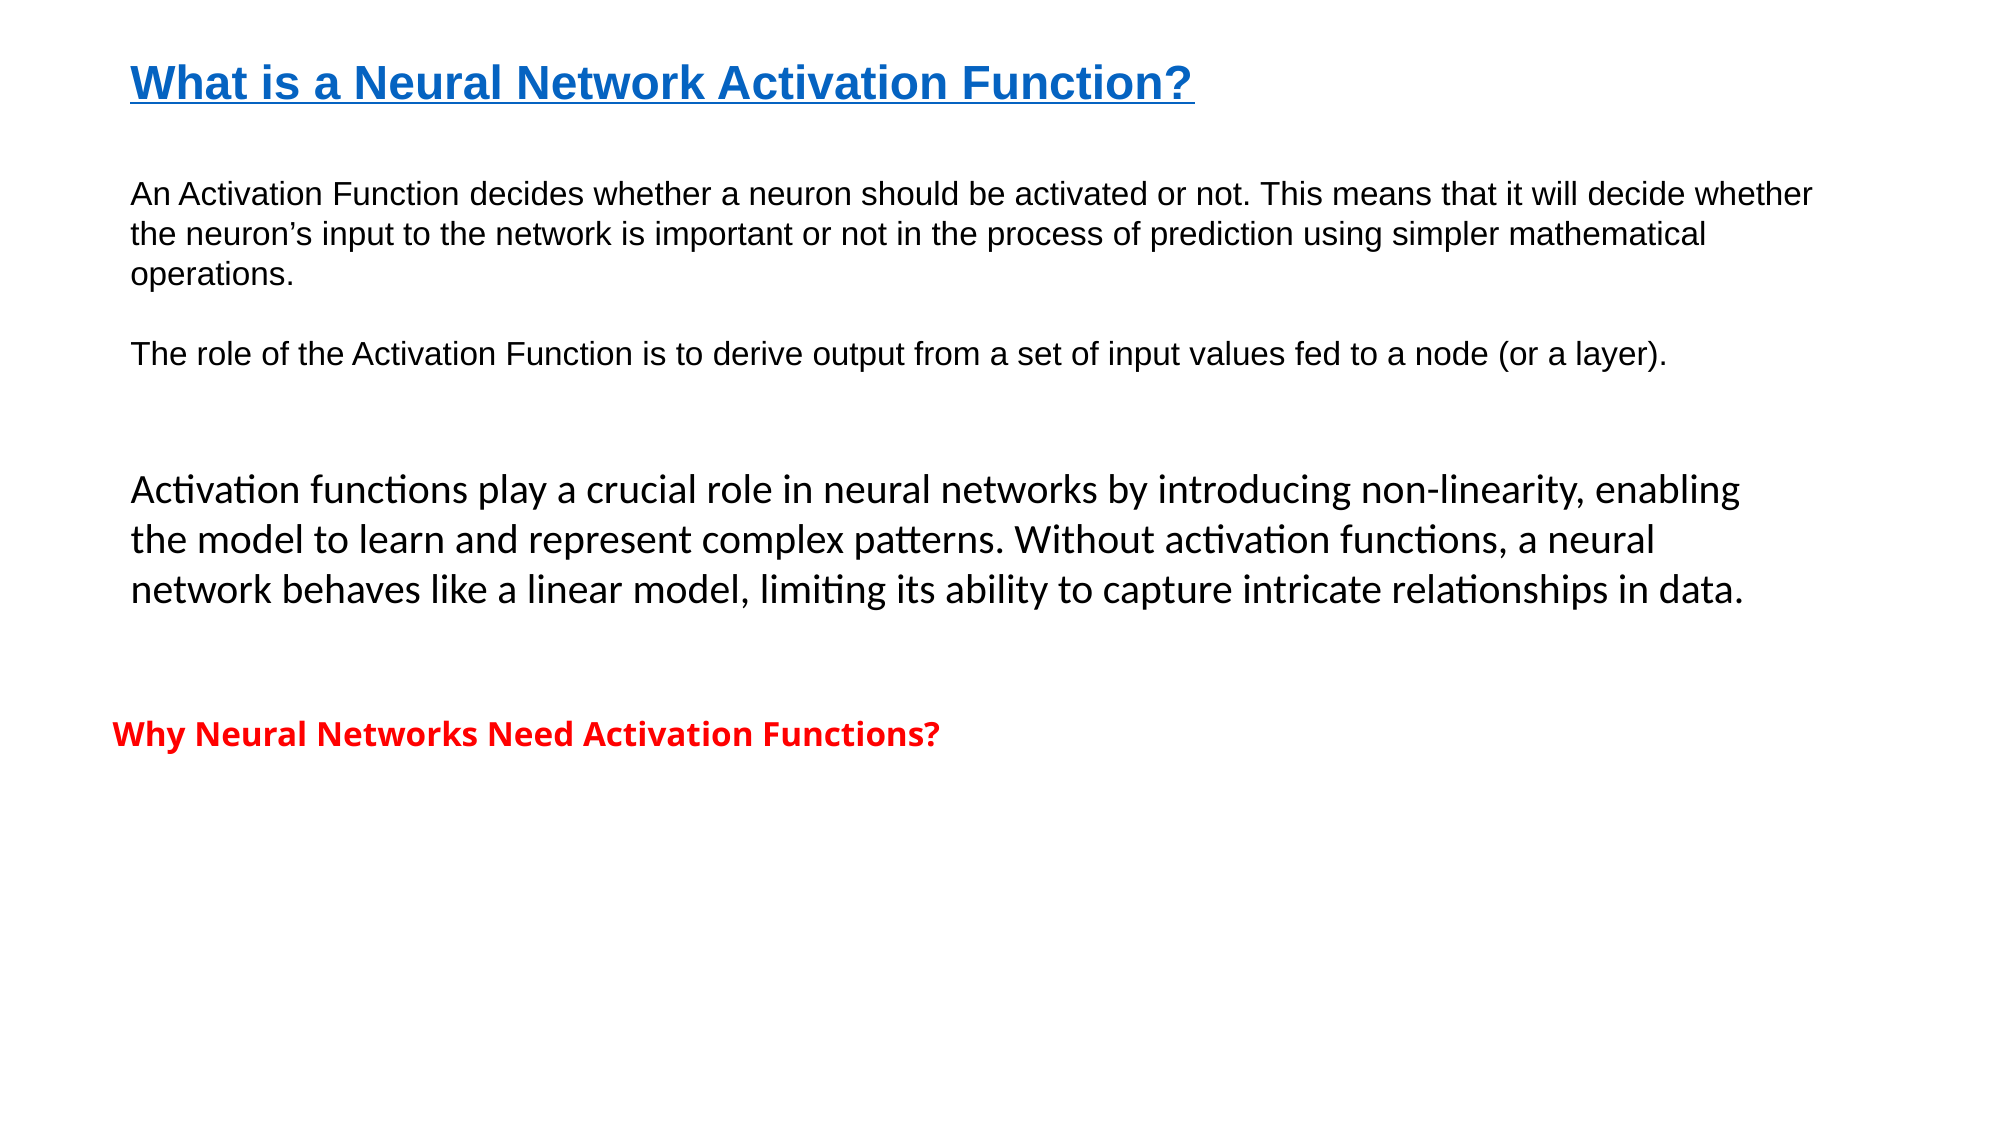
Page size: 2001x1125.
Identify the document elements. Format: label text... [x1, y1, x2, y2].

text_box Why Neural Networks Need Activation Functions? [97, 705, 1855, 761]
text_box Activation functions play a crucial role in neural networks by introducing non-linearity, enabling the model to learn and represent complex patterns. Without activation functions, a neural network behaves like a linear model, limiting its ability to capture intricate relationships in data. [115, 454, 1822, 619]
text_box What is a Neural Network Activation Function? An Activation Function decides whether a neuron should be activated or not. This means that it will decide whether the neuron’s input to the network is important or not in the process of prediction using simpler mathematical operations. The role of the Activation Function is to derive output from a set of input values fed to a node (or a layer). [115, 43, 1883, 563]
